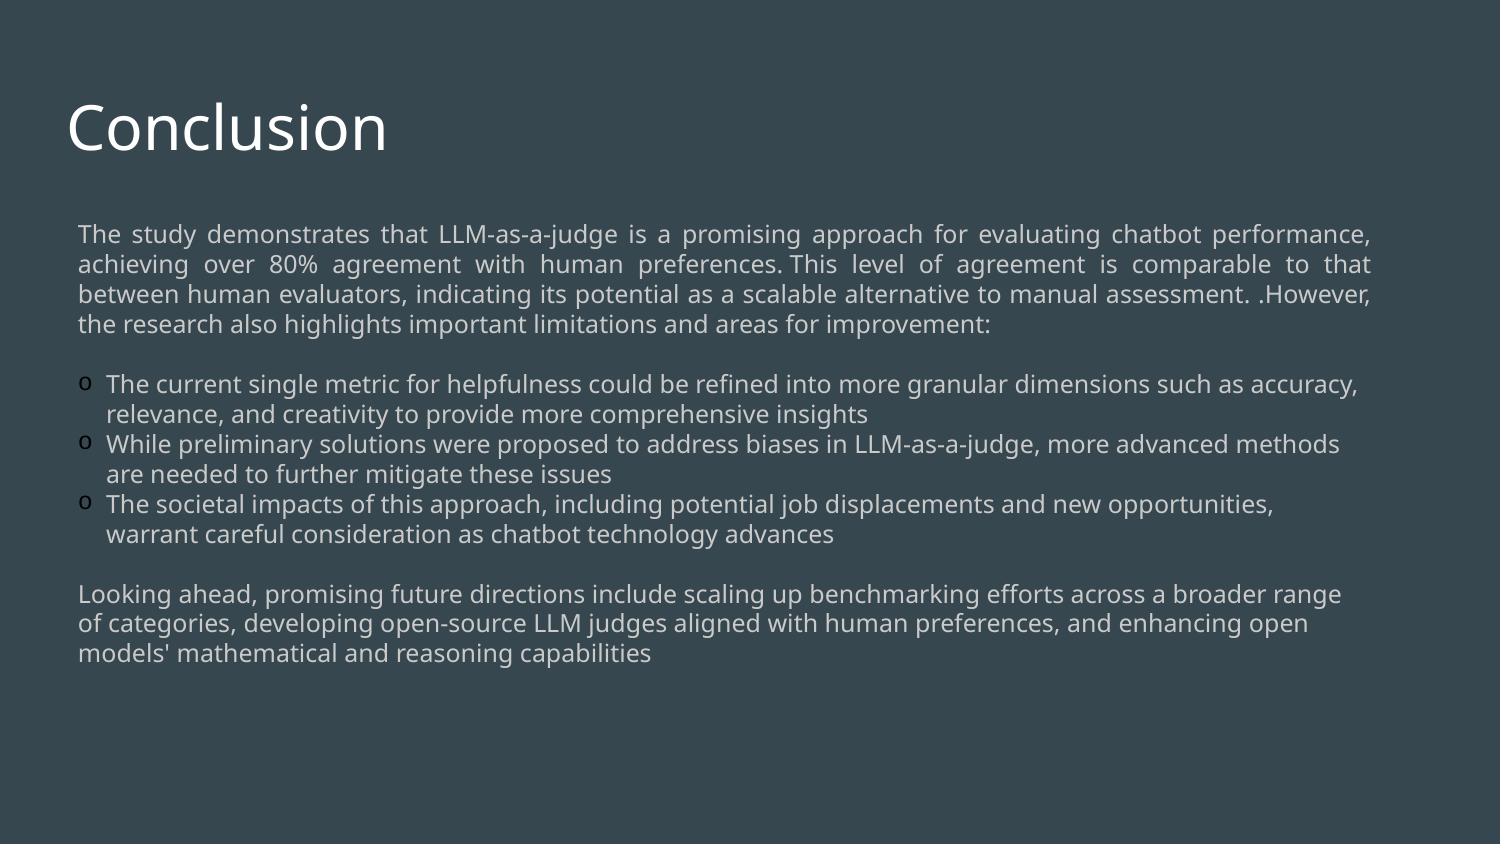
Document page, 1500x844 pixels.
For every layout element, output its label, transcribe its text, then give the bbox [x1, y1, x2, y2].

title Conclusion [51, 72, 1449, 167]
text_box The study demonstrates that LLM-as-a-judge is a promising approach for evaluating chatbot performance, achieving over 80% agreement with human preferences. This level of agreement is comparable to that between human evaluators, indicating its potential as a scalable alternative to manual assessment. .However, the research also highlights important limitations and areas for improvement: ​ ​ The current single metric for helpfulness could be refined into more granular dimensions such as accuracy, relevance, and creativity to provide more comprehensive insights​ While preliminary solutions were proposed to address biases in LLM-as-a-judge, more advanced methods are needed to further mitigate these issues​ The societal impacts of this approach, including potential job displacements and new opportunities, warrant careful consideration as chatbot technology advances​ Looking ahead, promising future directions include scaling up benchmarking efforts across a broader range of categories, developing open-source LLM judges aligned with human preferences, and enhancing open models' mathematical and reasoning capabilities​ [62, 211, 1389, 676]
